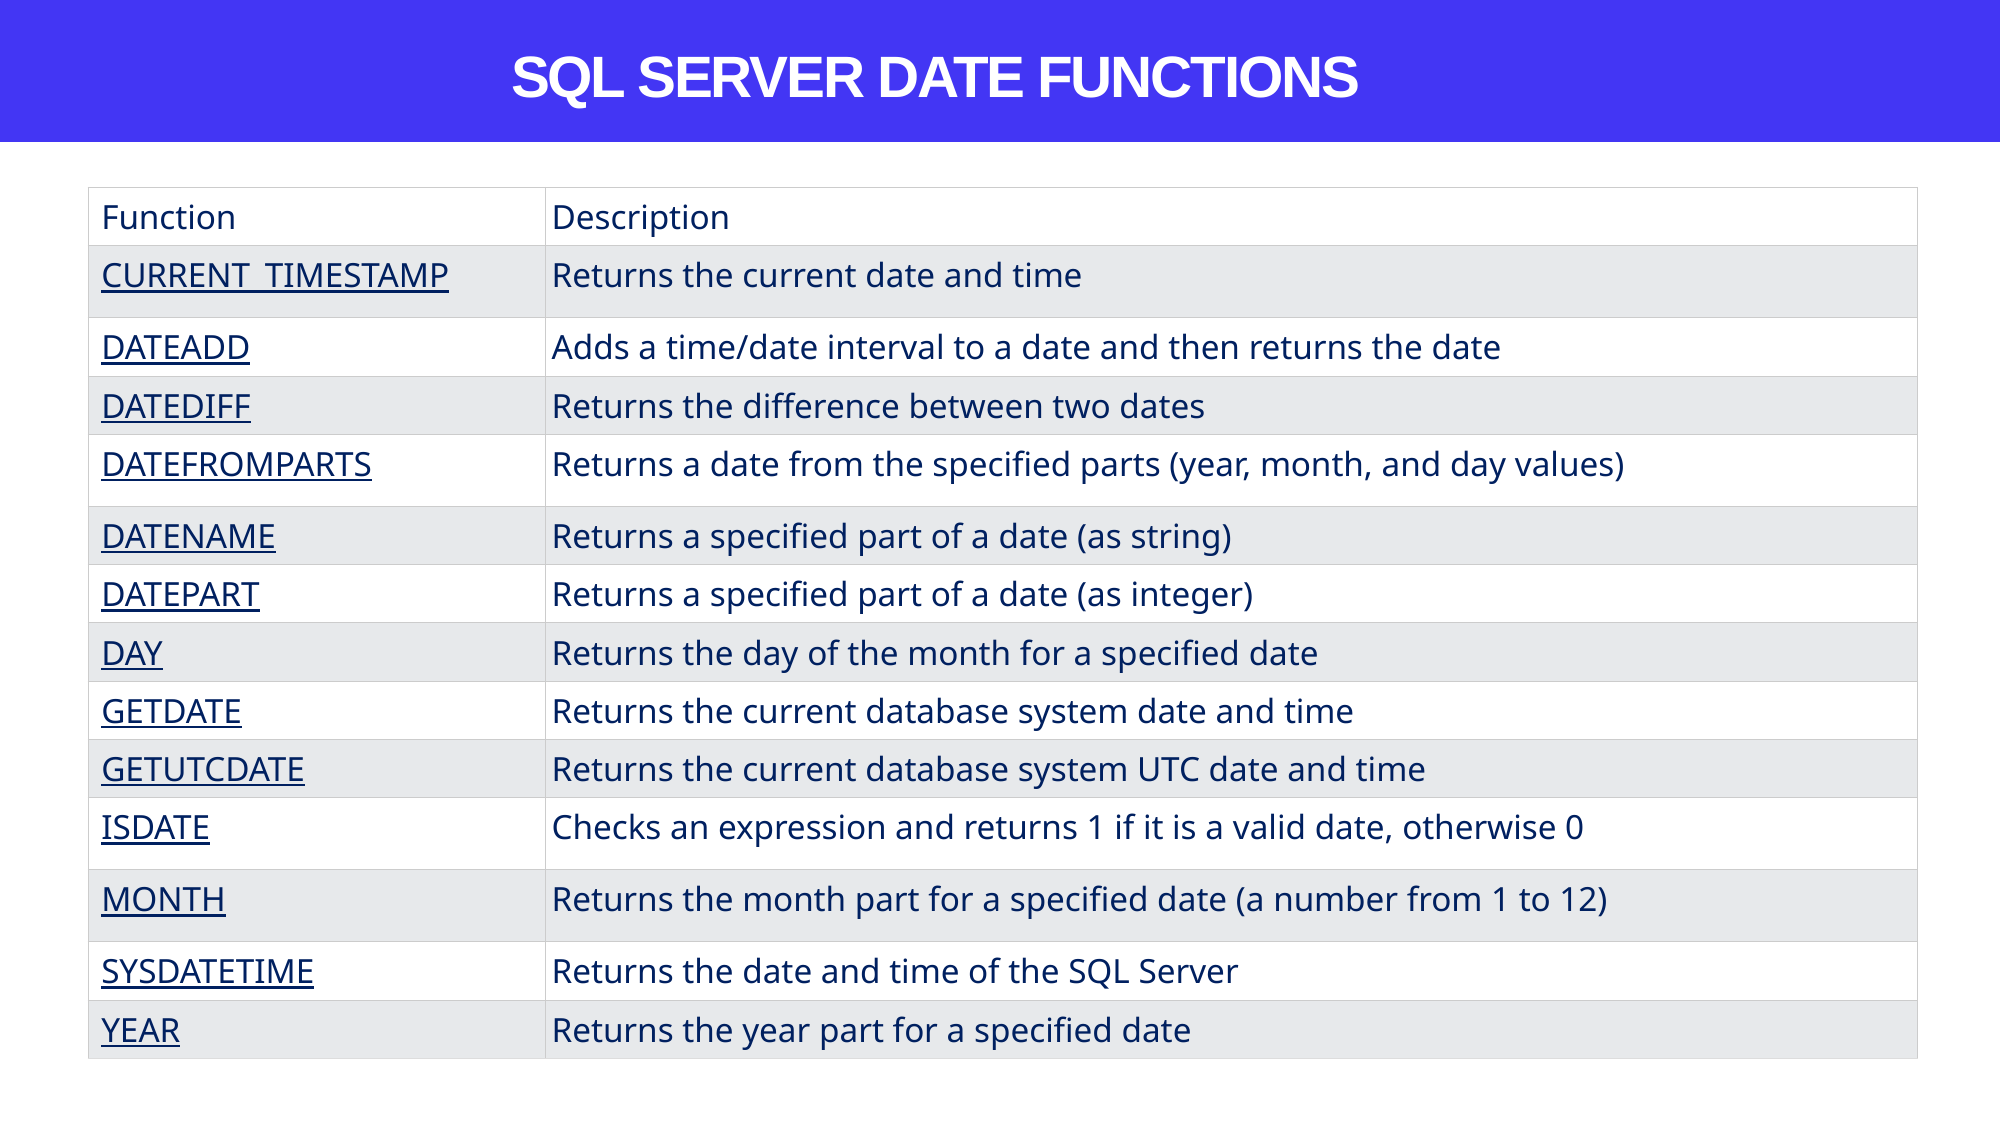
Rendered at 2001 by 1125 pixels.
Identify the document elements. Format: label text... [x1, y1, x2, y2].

text_box [0, 0, 2000, 143]
table_cell Adds a time/date interval to a date and then returns the date [546, 318, 1917, 376]
table_cell Returns the current database system UTC date and time [546, 740, 1917, 797]
table_cell Returns the day of the month for a specified date [546, 623, 1917, 681]
table_header Function [89, 188, 545, 245]
table_cell DAY [89, 623, 545, 681]
table_cell Returns a specified part of a date (as string) [546, 507, 1917, 564]
table_cell YEAR [89, 1001, 545, 1058]
table_cell DATEDIFF [89, 377, 545, 434]
table_cell ISDATE [89, 798, 545, 869]
table_cell Returns the difference between two dates [546, 377, 1917, 434]
text_box SQL SERVER DATE FUNCTIONS [341, 38, 1529, 110]
table_cell Returns a date from the specified parts (year, month, and day values) [546, 435, 1917, 506]
table_cell Returns the month part for a specified date (a number from 1 to 12) [546, 870, 1917, 941]
table_cell Returns a specified part of a date (as integer) [546, 565, 1917, 622]
table_cell DATEPART [89, 565, 545, 622]
table_cell GETUTCDATE [89, 740, 545, 797]
table_cell Returns the date and time of the SQL Server [546, 942, 1917, 1000]
table_cell Returns the year part for a specified date [546, 1001, 1917, 1058]
table_cell SYSDATETIME [89, 942, 545, 1000]
table_cell GETDATE [89, 682, 545, 739]
table_header Description [546, 188, 1917, 245]
table_cell CURRENT_TIMESTAMP [89, 246, 545, 317]
table_cell DATENAME [89, 507, 545, 564]
table_cell Checks an expression and returns 1 if it is a valid date, otherwise 0 [546, 798, 1917, 869]
table_cell Returns the current database system date and time [546, 682, 1917, 739]
table_cell DATEFROMPARTS [89, 435, 545, 506]
table_cell DATEADD [89, 318, 545, 376]
table_cell Returns the current date and time [546, 246, 1917, 317]
table_cell MONTH [89, 870, 545, 941]
